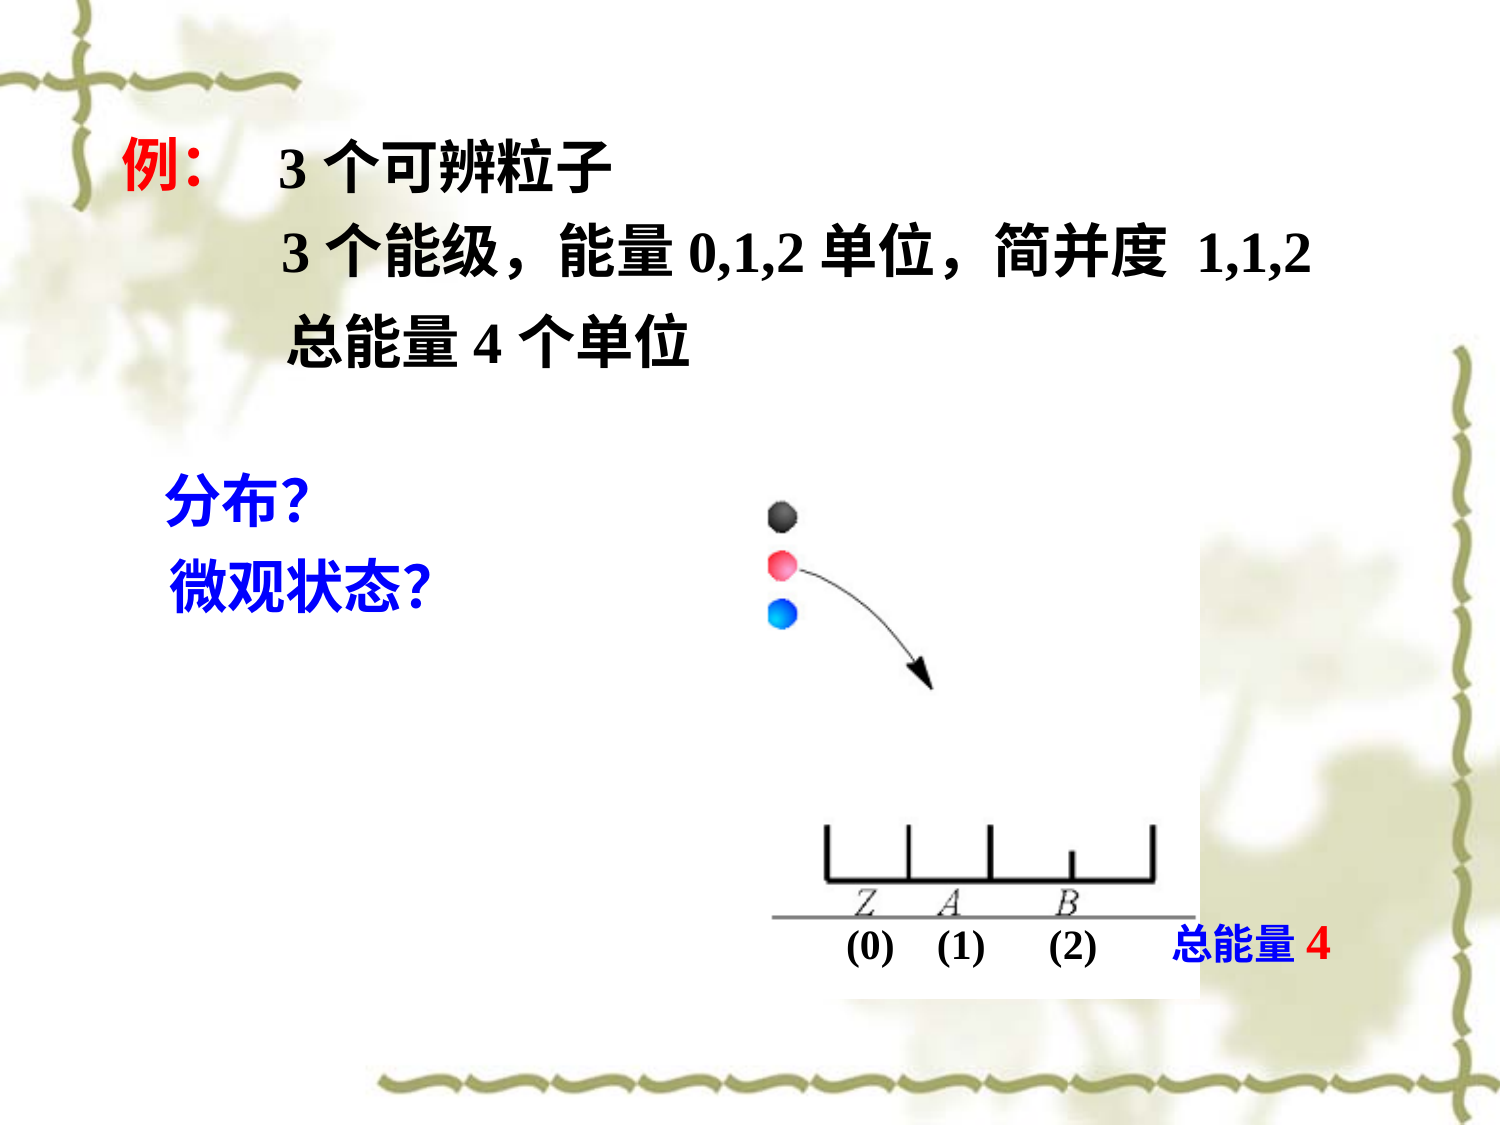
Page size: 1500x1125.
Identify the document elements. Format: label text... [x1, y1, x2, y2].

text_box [652, 462, 1357, 999]
text_box 分布？ [148, 456, 431, 541]
text_box 总能量4个单位 [270, 297, 855, 383]
text_box 3个能级，能量0,1,2单位，简并度 1,1,2 [267, 207, 1496, 292]
text_box 例： [106, 121, 380, 206]
text_box 微观状态？ [154, 543, 605, 628]
text_box 3个可辨粒子 [264, 122, 849, 208]
picture [0, 0, 1500, 1125]
